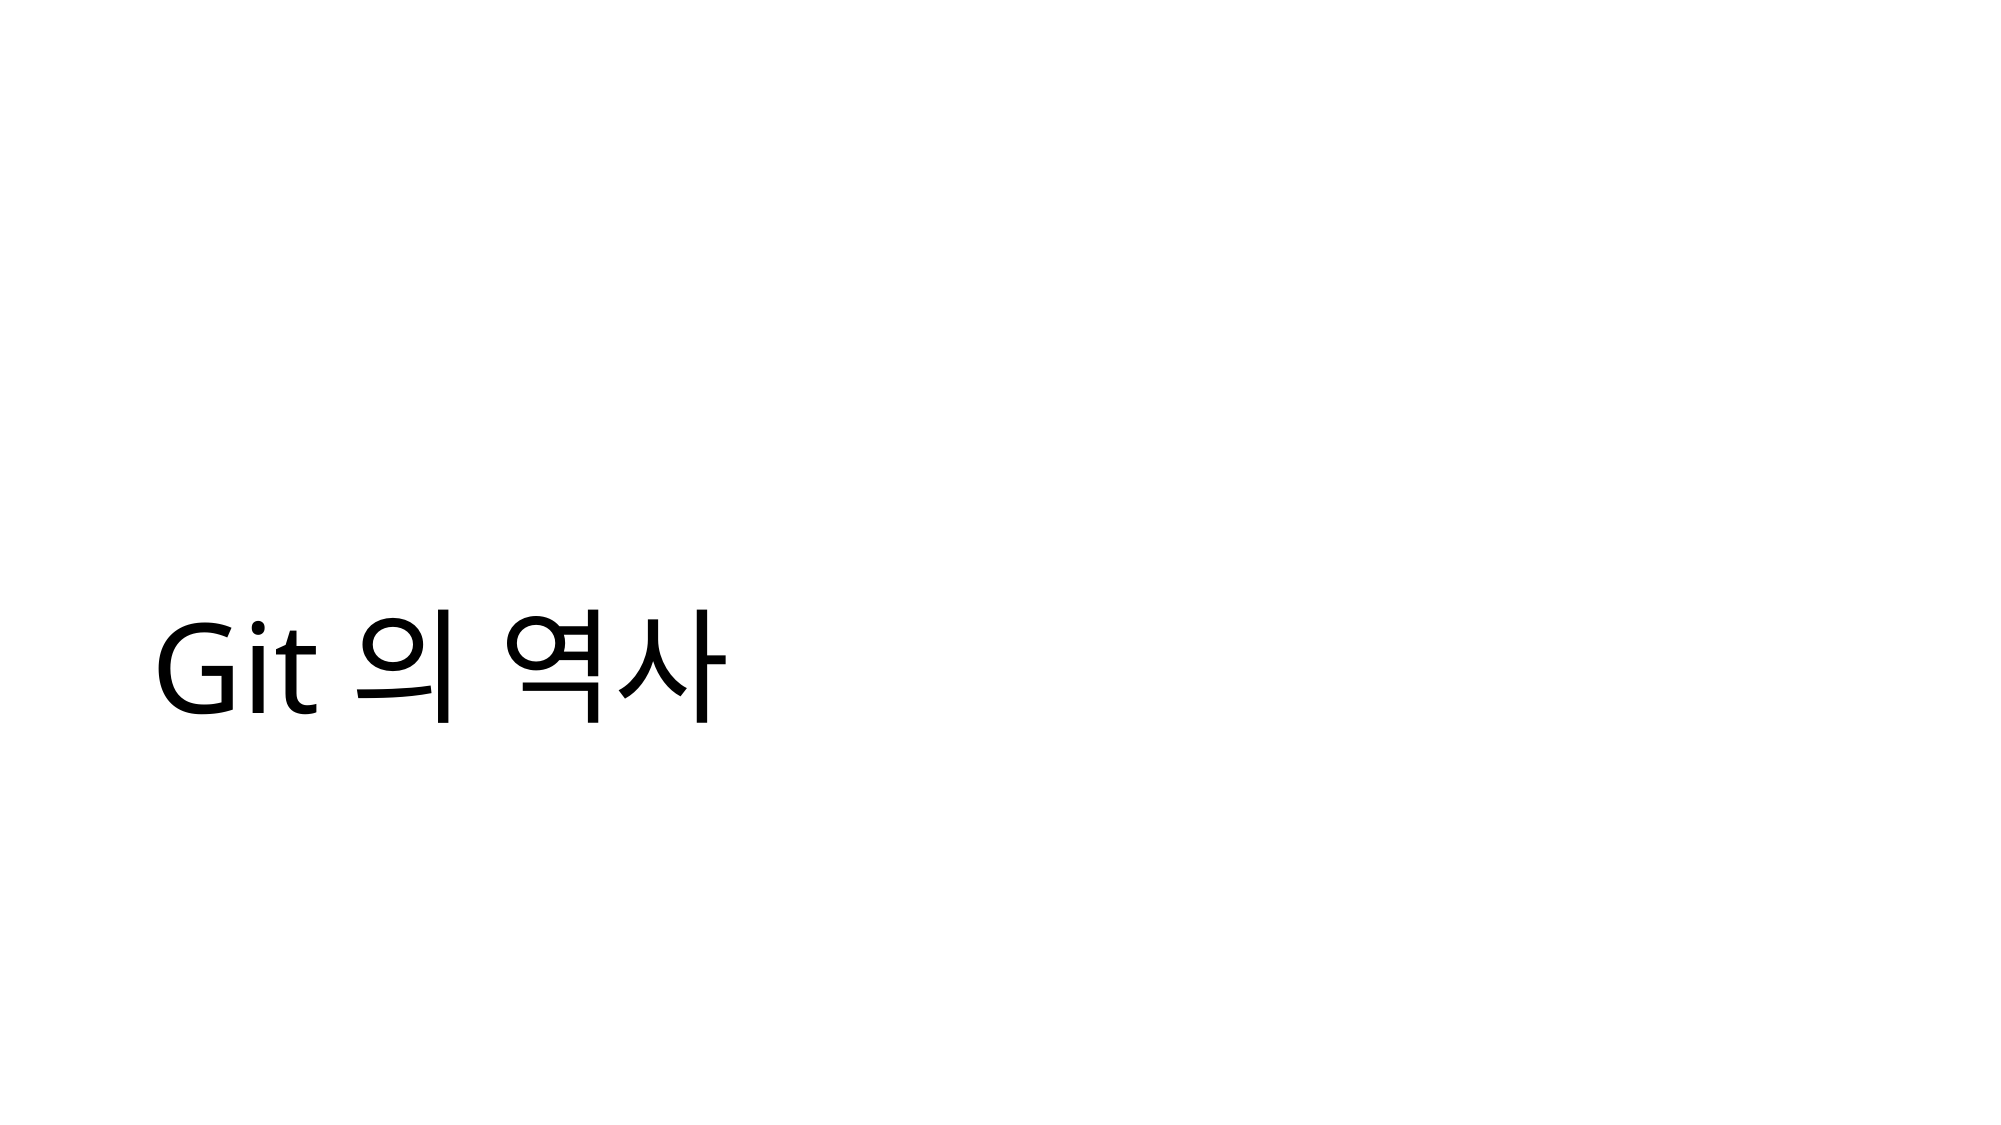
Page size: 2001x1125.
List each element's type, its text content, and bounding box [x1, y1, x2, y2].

title Git의 역사 [136, 280, 1862, 749]
